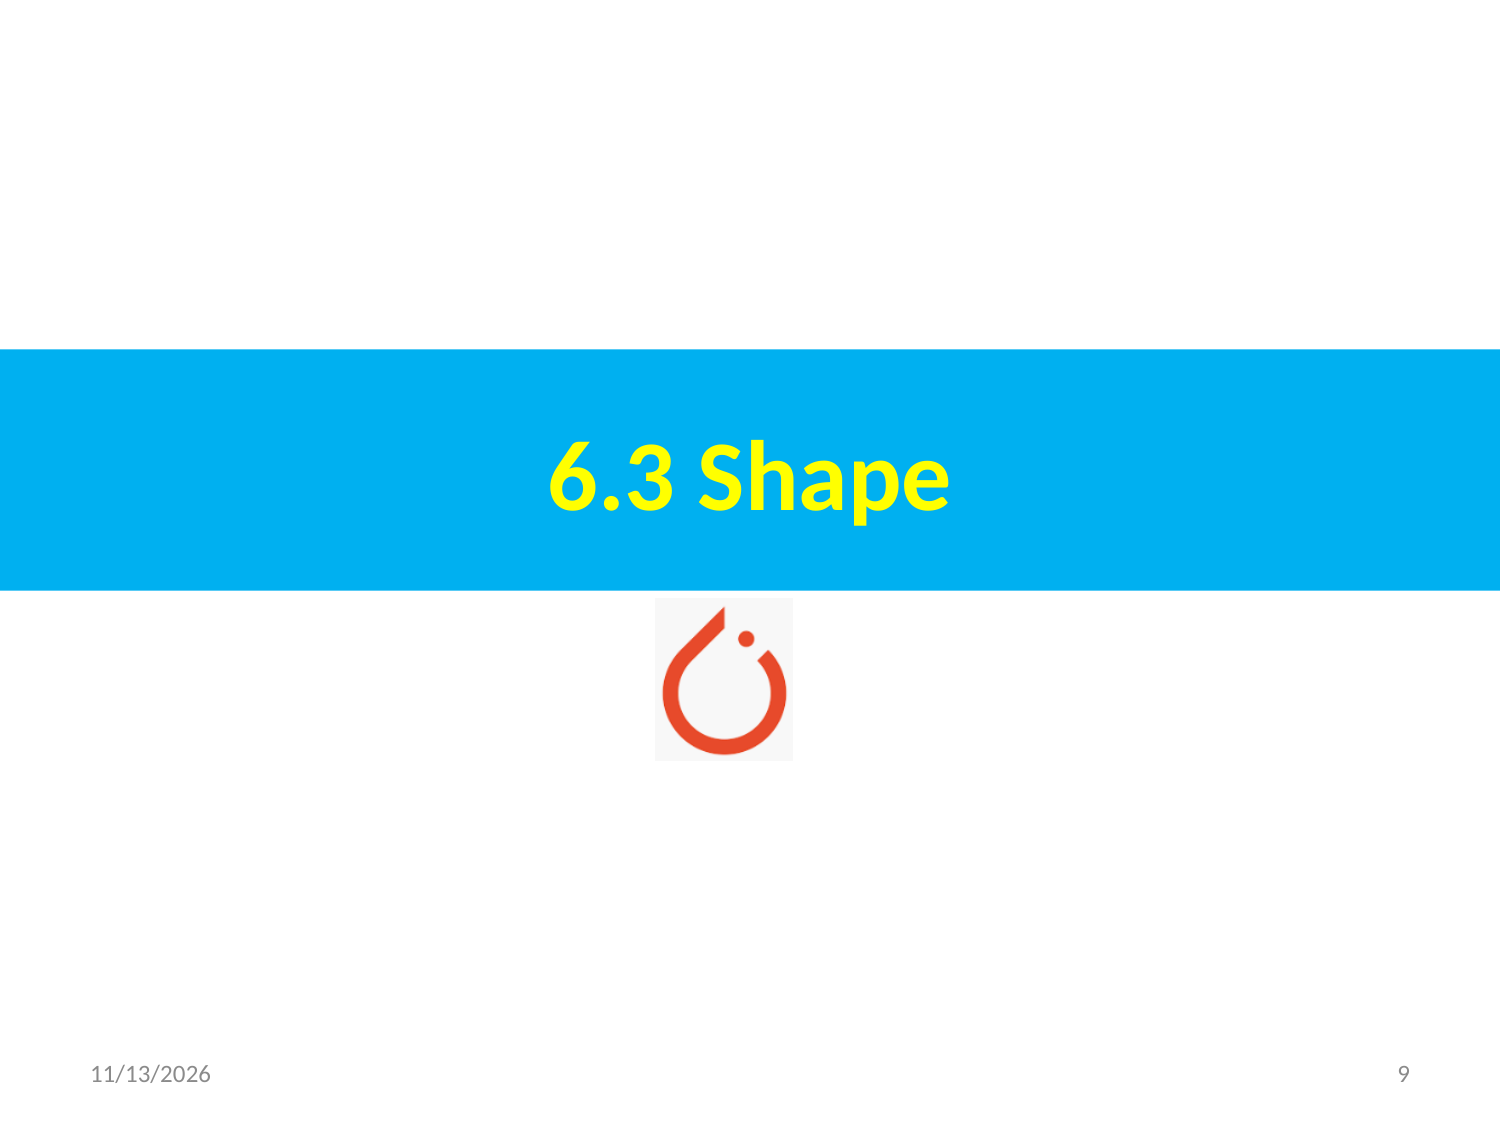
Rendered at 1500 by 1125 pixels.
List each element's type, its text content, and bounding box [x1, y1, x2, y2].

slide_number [75, 1042, 425, 1103]
picture [655, 597, 793, 761]
title 6.3 Shape [0, 349, 1500, 591]
slide_number 9 [1074, 1042, 1425, 1103]
